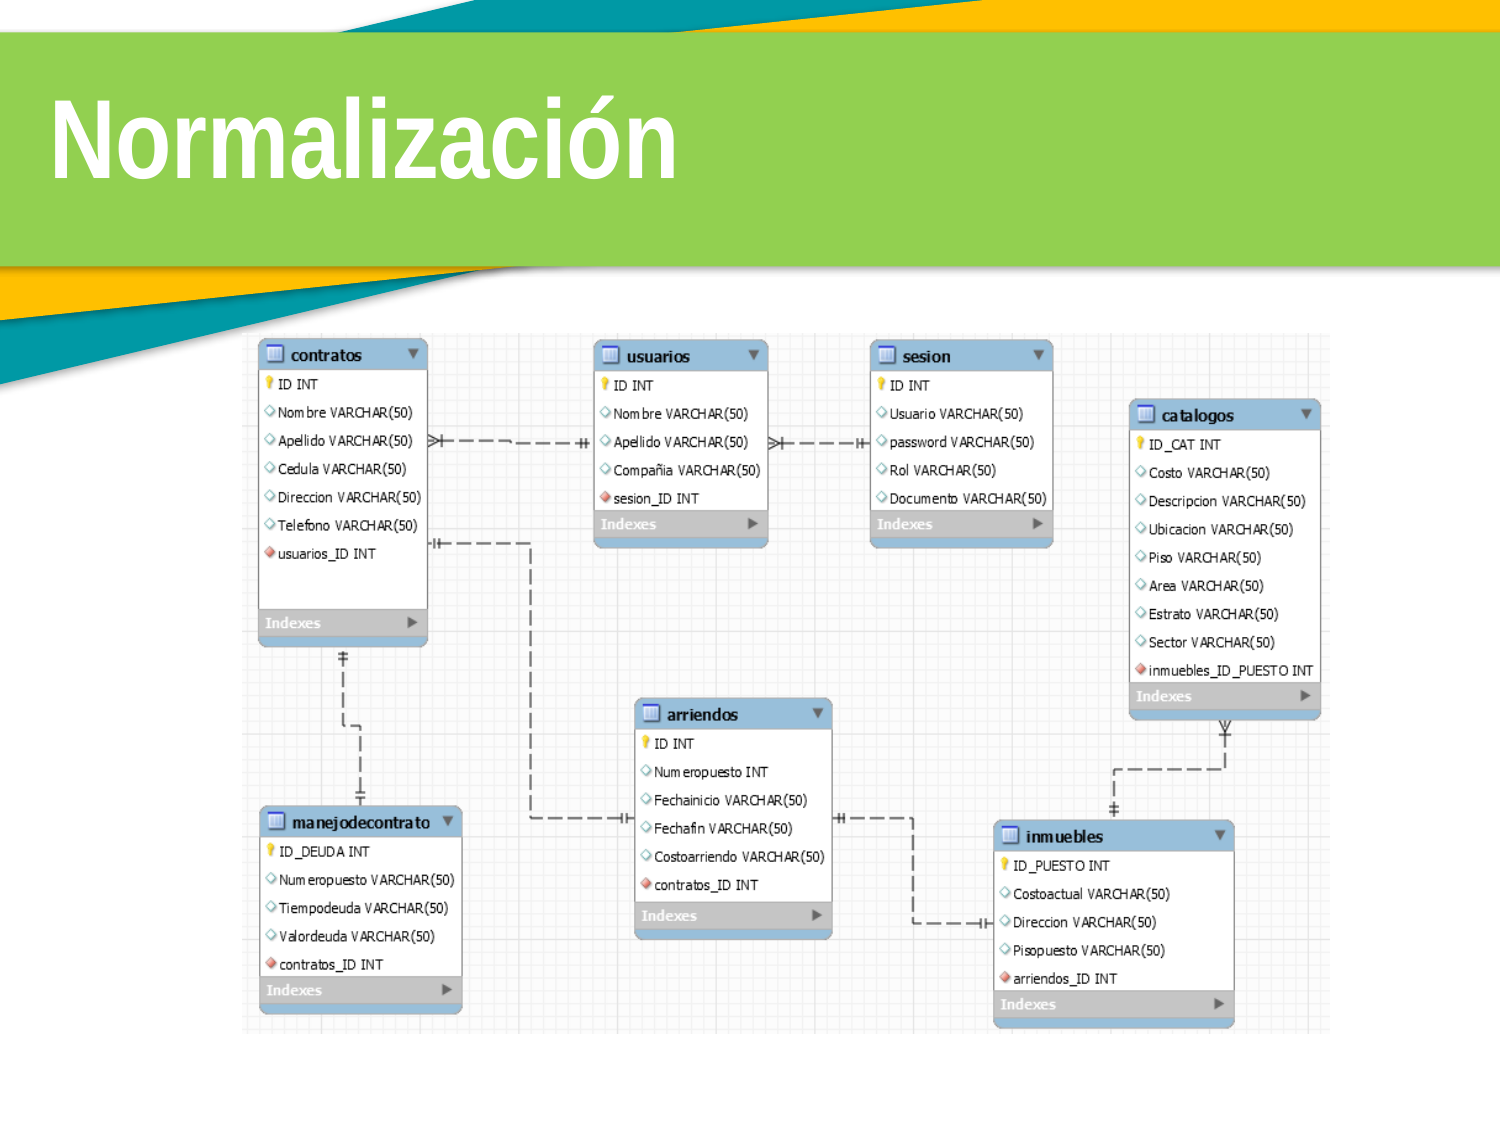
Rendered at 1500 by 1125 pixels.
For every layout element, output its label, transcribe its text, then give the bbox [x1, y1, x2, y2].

text_box Normalización [34, 56, 1067, 210]
picture [241, 333, 1330, 1034]
